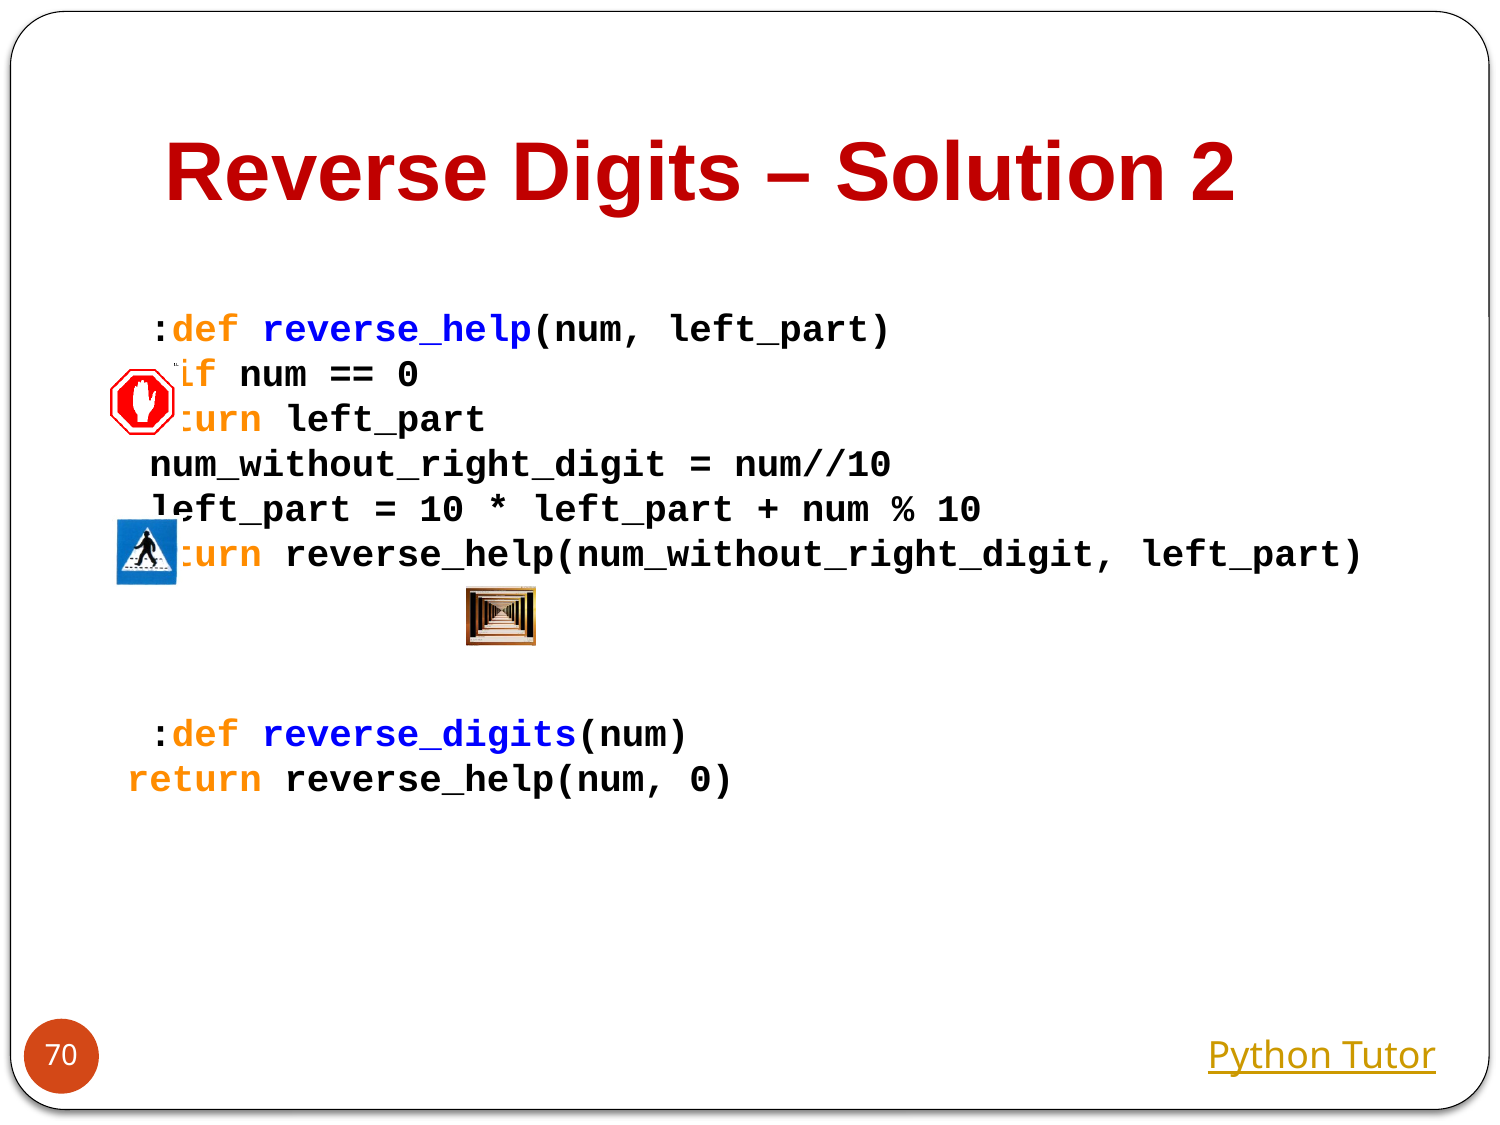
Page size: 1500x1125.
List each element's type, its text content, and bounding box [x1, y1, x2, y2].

text_box Python Tutor [1192, 1023, 1474, 1089]
list def reverse_help(num, left_part): if num == 0: return left_part num_without_right_digit = num//10 left_part = 10 * left_part + num % 10 return reverse_help(num_without_right_digit, left_part) def reverse_digits(num): return reverse_help(num, 0) [112, 296, 1456, 835]
picture [100, 358, 184, 442]
slide_number 70 [23, 1018, 99, 1094]
picture [111, 514, 184, 587]
picture [466, 585, 536, 646]
title Reverse Digits – Solution 2 [150, 45, 1425, 233]
